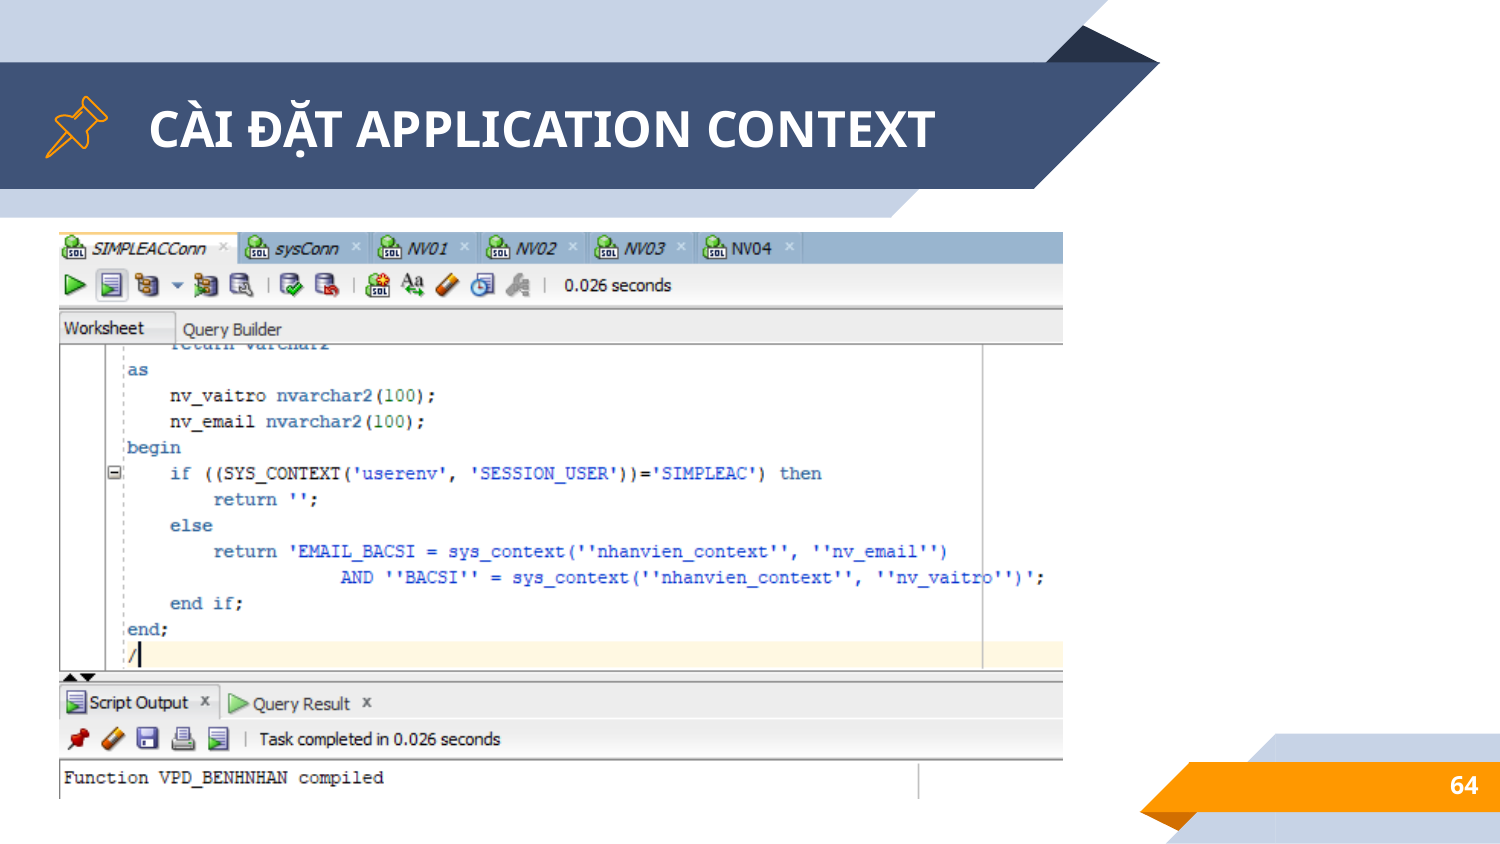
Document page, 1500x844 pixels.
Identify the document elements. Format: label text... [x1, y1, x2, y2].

slide_number 64 [1249, 760, 1494, 813]
picture [58, 232, 1064, 799]
title CÀI ĐẶT APPLICATION CONTEXT [133, 64, 1035, 190]
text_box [45, 96, 108, 158]
